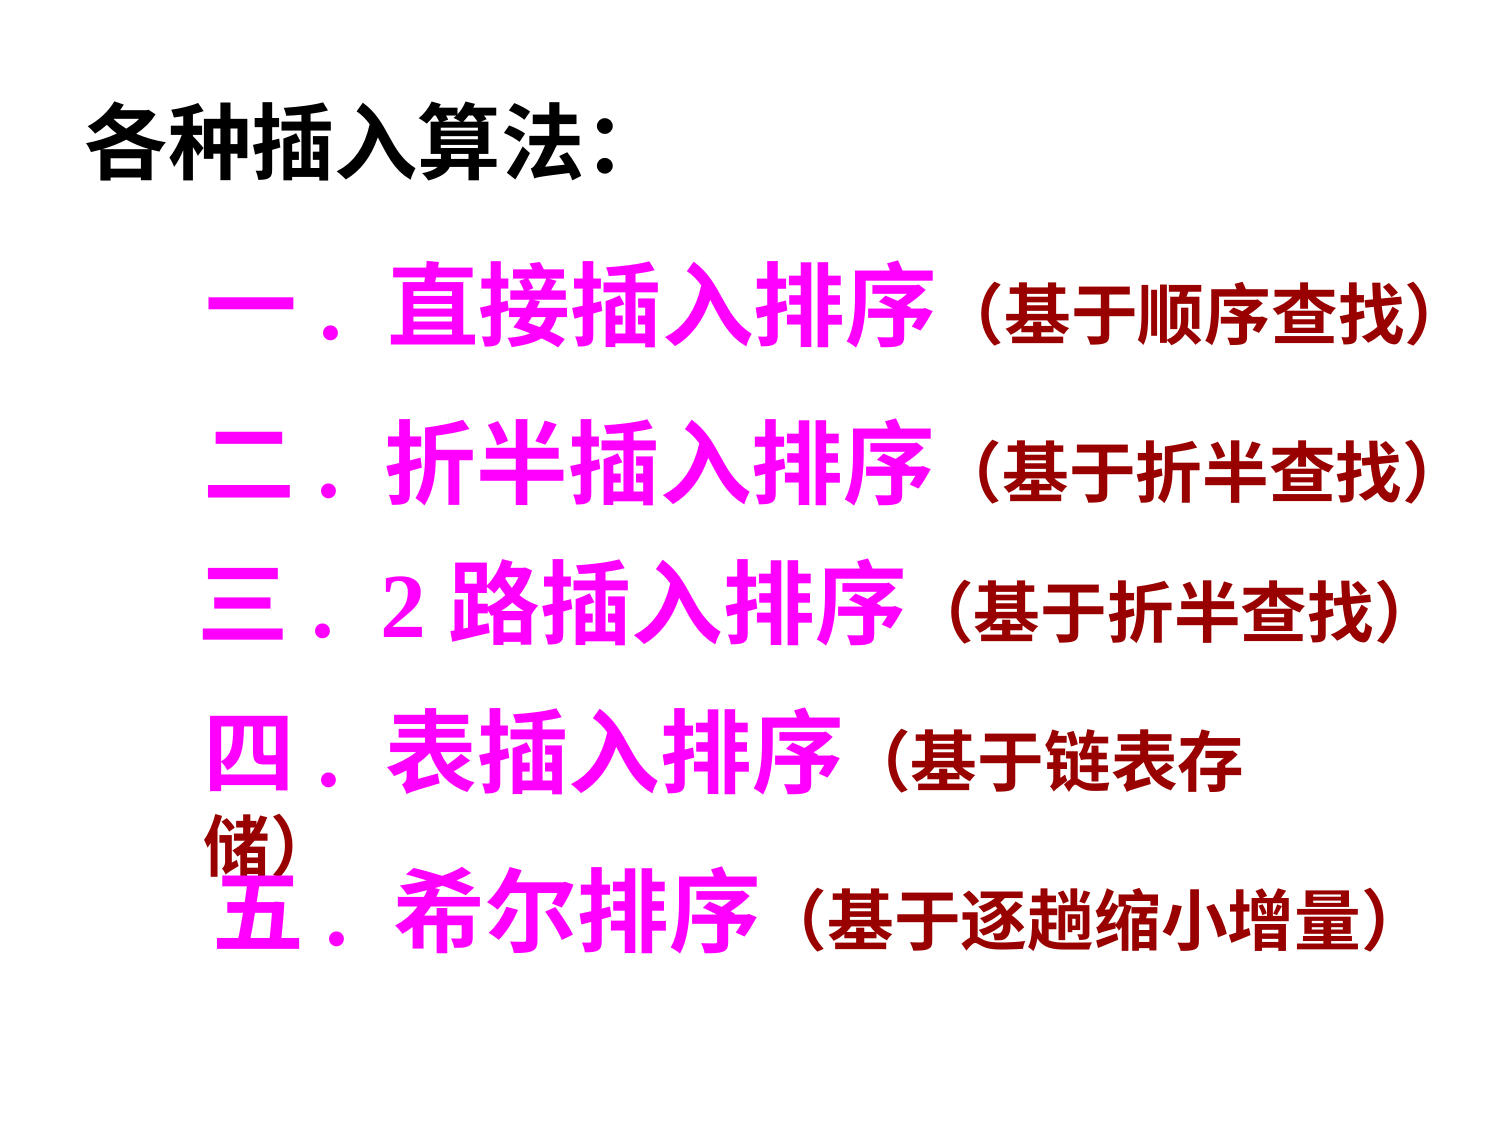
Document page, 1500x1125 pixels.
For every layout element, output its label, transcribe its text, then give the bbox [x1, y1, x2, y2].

text_box 二. 折半插入排序（基于折半查找） [188, 398, 1485, 523]
text_box 四. 表插入排序（基于链表存储） [188, 686, 1367, 892]
text_box 五. 希尔排序（基于逐趟缩小增量） [197, 846, 1494, 972]
text_box 三. 2路插入排序（基于折半查找） [183, 538, 1479, 664]
text_box 一. 直接插入排序（基于顺序查找） [190, 241, 1487, 366]
text_box 各种插入算法： [70, 83, 683, 198]
